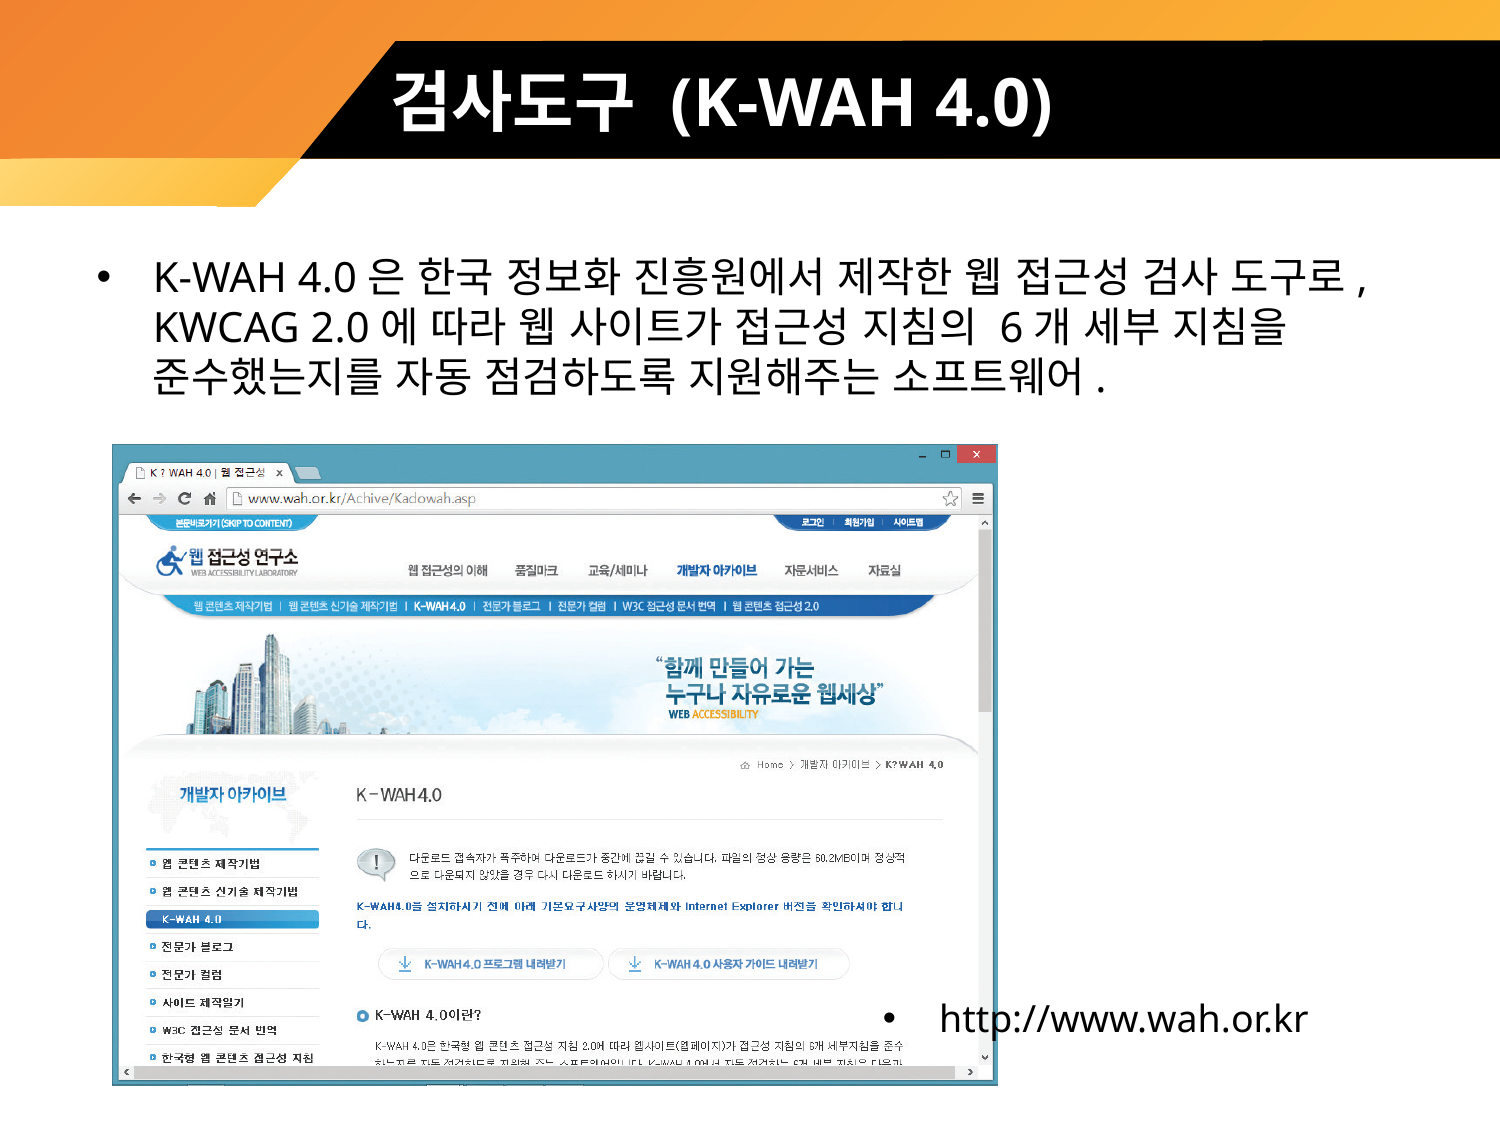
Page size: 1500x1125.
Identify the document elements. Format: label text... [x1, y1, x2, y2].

title 검사도구 (K-WAH 4.0) [374, 36, 1481, 163]
text_box K-WAH 4.0은 한국 정보화 진흥원에서 제작한 웹 접근성 검사 도구로, KWCAG 2.0에 따라 웹 사이트가 접근성 지침의 6개 세부 지침을 준수했는지를 자동 점검하도록 지원해주는 소프트웨어. [81, 243, 1432, 421]
picture [111, 444, 999, 1086]
text_box http://www.wah.or.kr [1003, 987, 1406, 1048]
